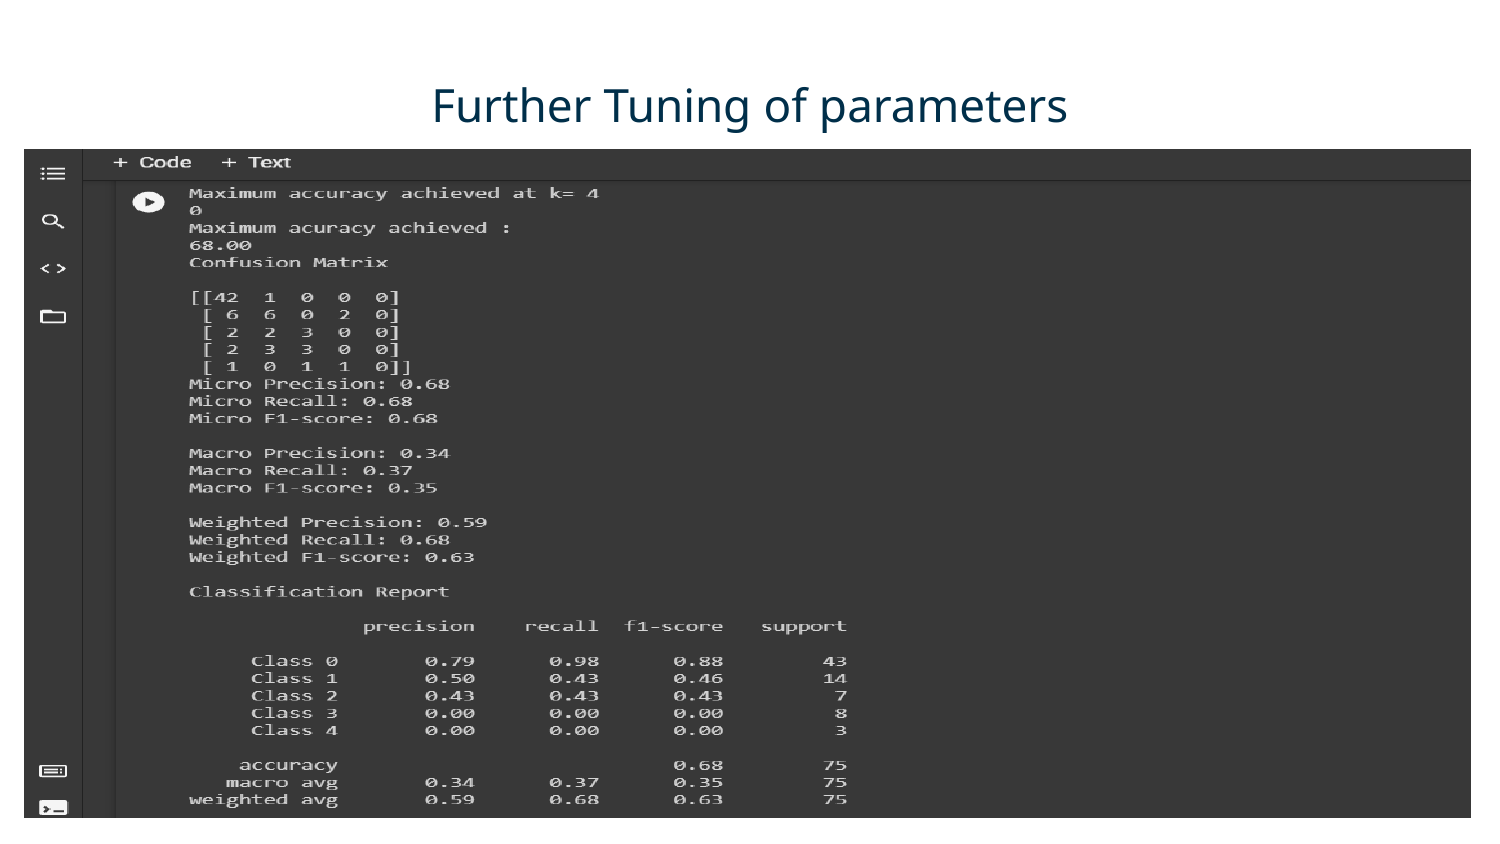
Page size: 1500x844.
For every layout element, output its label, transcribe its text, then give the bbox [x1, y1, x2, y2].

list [24, 149, 1471, 818]
title Further Tuning of parameters [75, 33, 1425, 148]
